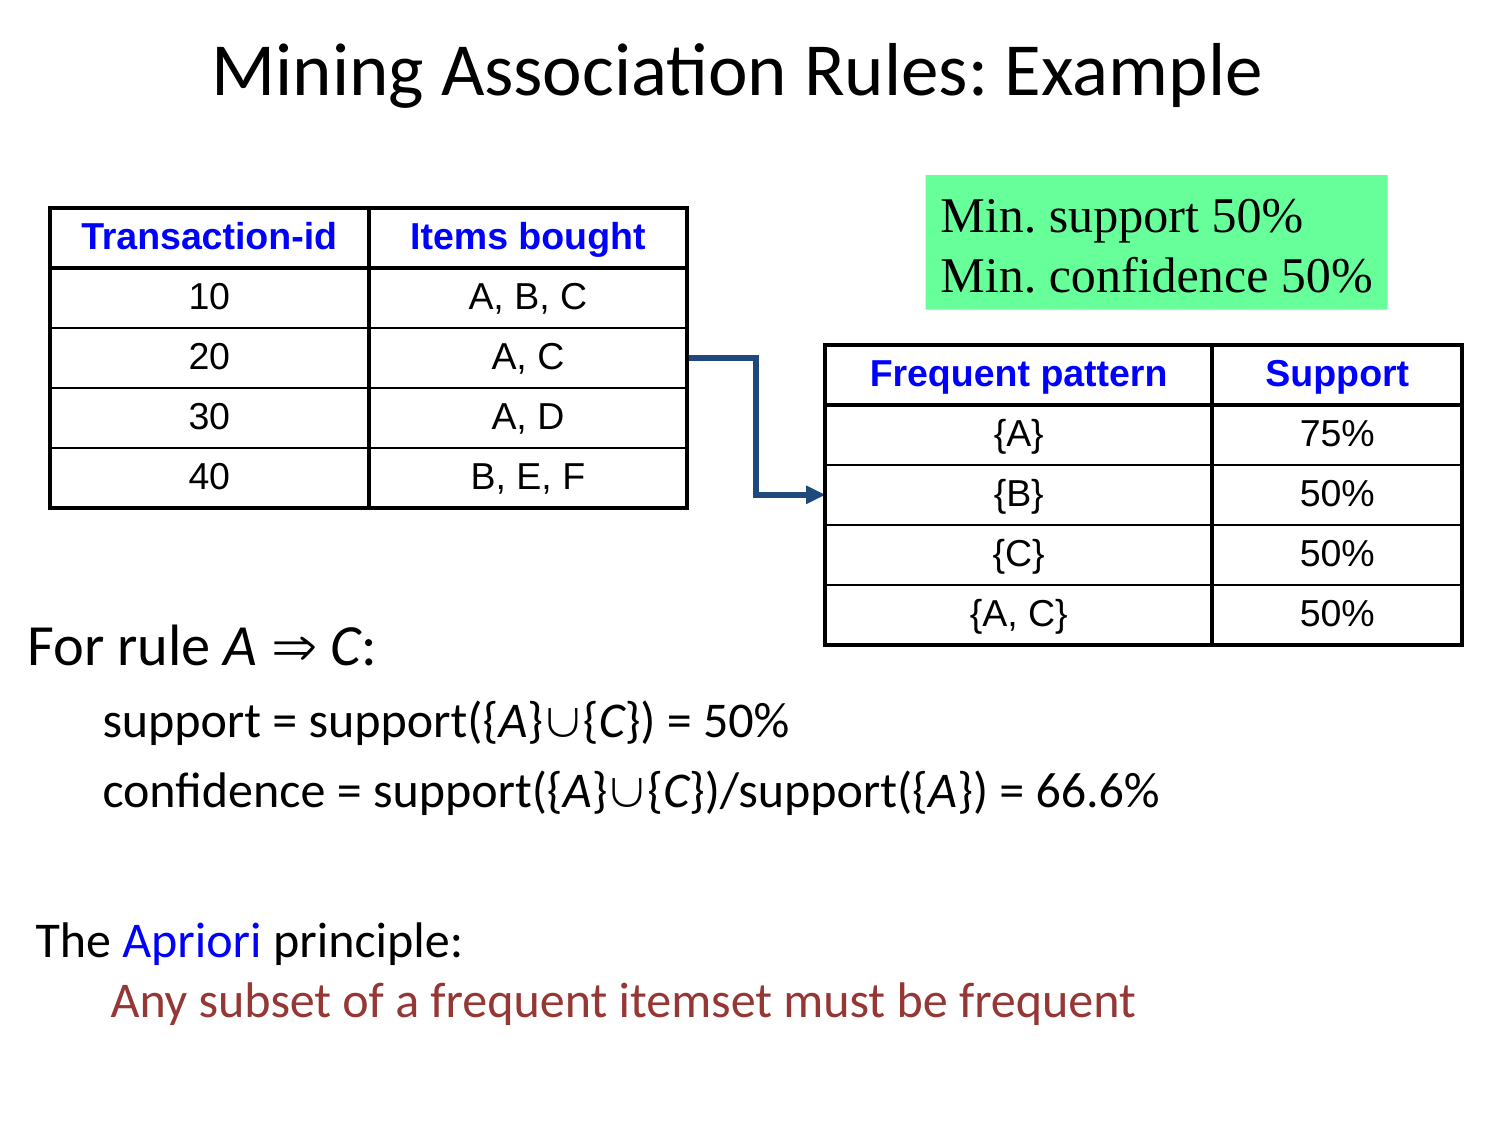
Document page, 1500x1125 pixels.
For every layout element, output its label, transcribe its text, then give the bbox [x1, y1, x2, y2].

text_box The Apriori principle: Any subset of a frequent itemset must be frequent [20, 899, 1438, 1035]
table_cell 75% [1214, 407, 1460, 464]
table_cell {B} [827, 466, 1210, 524]
table_cell A, D [371, 389, 682, 447]
table_cell B, E, F [371, 449, 685, 506]
table_cell 50% [1214, 586, 1460, 643]
table_cell 20 [52, 329, 367, 387]
table_header Transaction-id [52, 210, 367, 266]
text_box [687, 357, 826, 495]
table_header Support [1214, 347, 1460, 403]
table_cell 50% [1214, 526, 1460, 584]
table_cell 40 [52, 449, 367, 506]
table_cell 50% [1214, 466, 1460, 524]
table_cell A, C [371, 329, 685, 387]
title Mining Association Rules: Example [50, 12, 1425, 118]
table_header Items bought [371, 210, 685, 266]
table_cell 30 [52, 389, 367, 447]
text_box Min. support 50% Min. confidence 50% [925, 175, 1388, 310]
table_header Frequent pattern [827, 347, 1210, 403]
table_cell {A, C} [827, 586, 1210, 643]
table_cell A, B, C [371, 270, 685, 327]
text_box For rule A  C: support = support({A}{C}) = 50% confidence = support({A}{C})/support({A}) = 66.6% [12, 600, 1500, 948]
table_cell {A} [829, 407, 1210, 464]
table_cell {C} [827, 526, 1210, 584]
table_cell 10 [52, 270, 367, 327]
